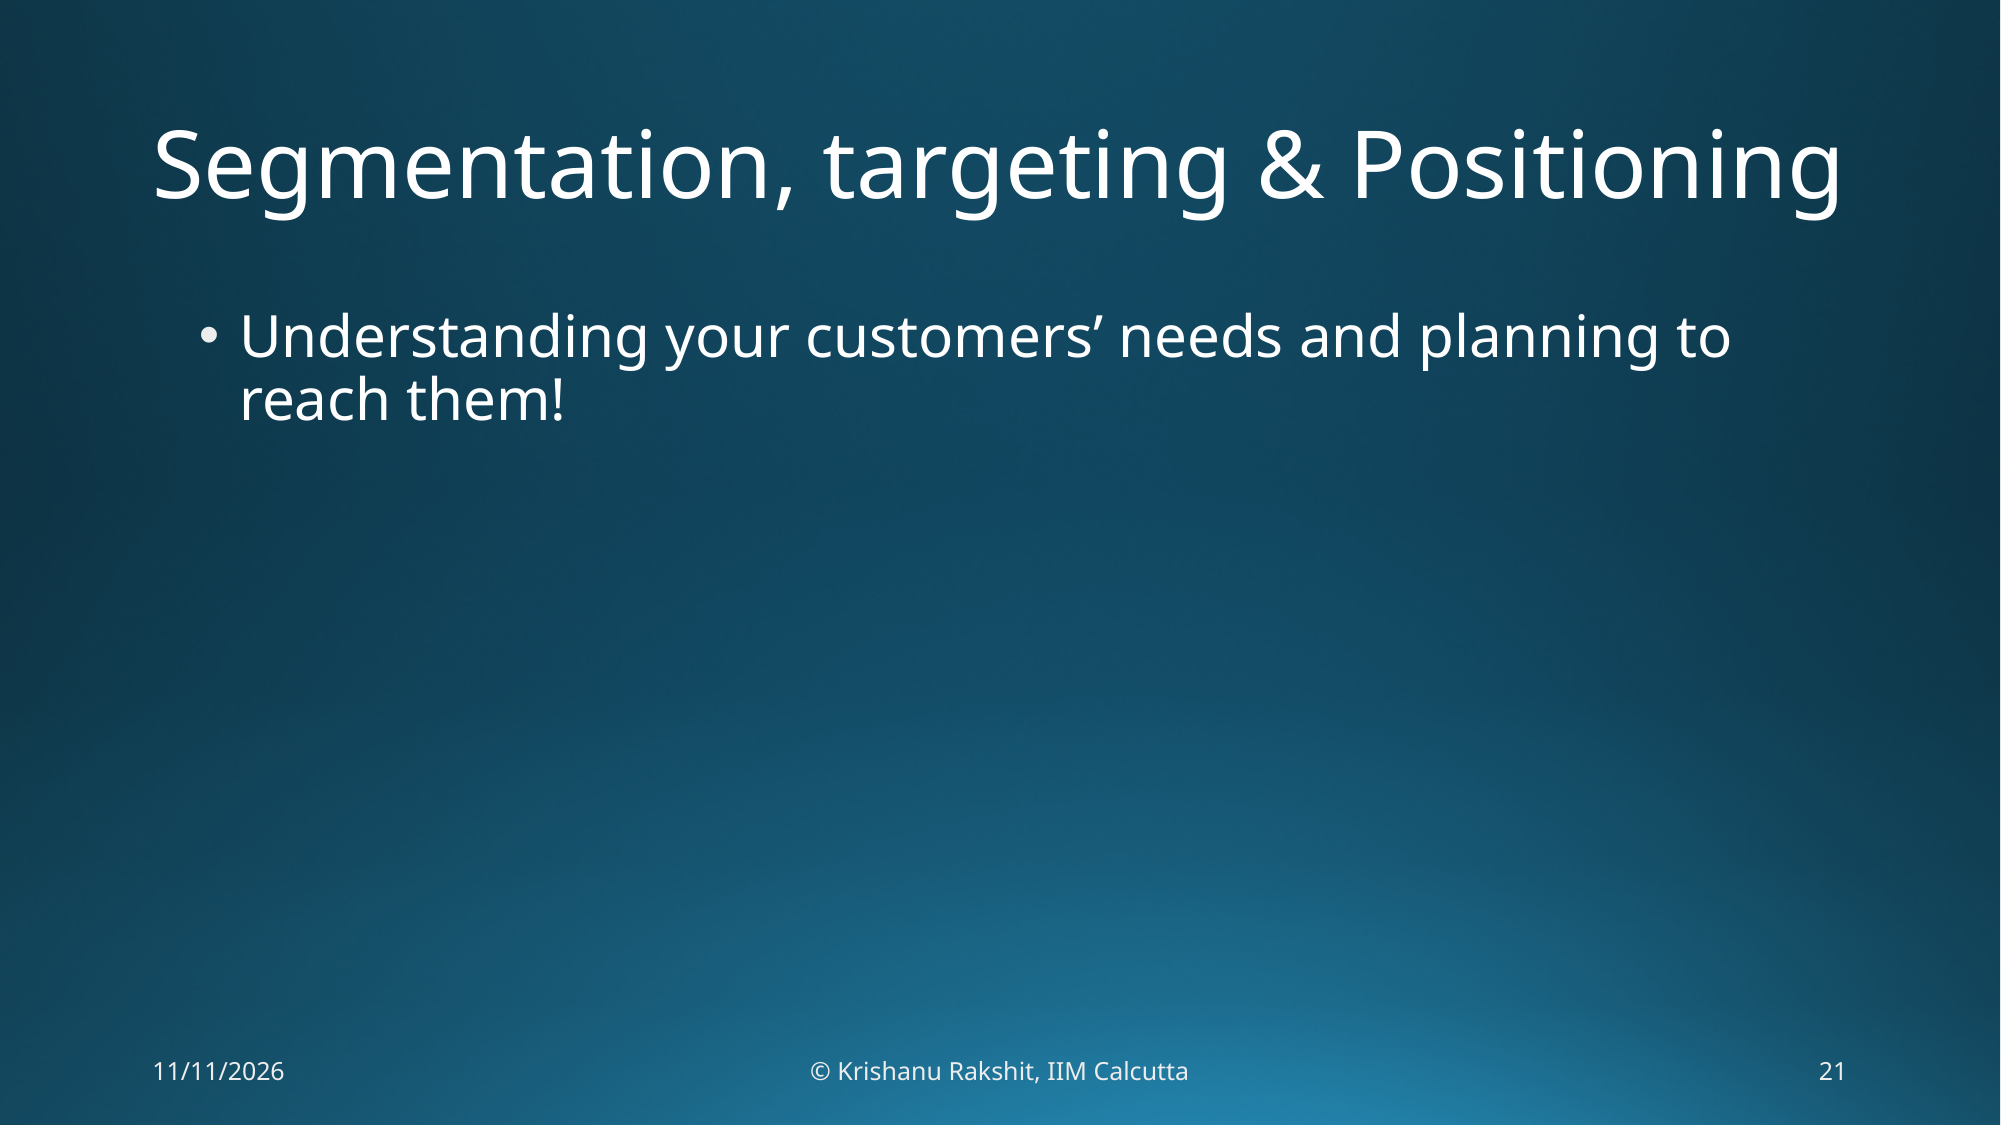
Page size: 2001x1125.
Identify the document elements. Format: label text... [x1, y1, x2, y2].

picture [0, 0, 2001, 1125]
slide_number 21 [1412, 1042, 1863, 1103]
footer © Krishanu Rakshit, IIM Calcutta [662, 1042, 1338, 1103]
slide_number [137, 1042, 588, 1103]
list Understanding your customers’ needs and planning to reach them! [183, 299, 1863, 1014]
title Segmentation, targeting & Positioning [137, 59, 1863, 278]
